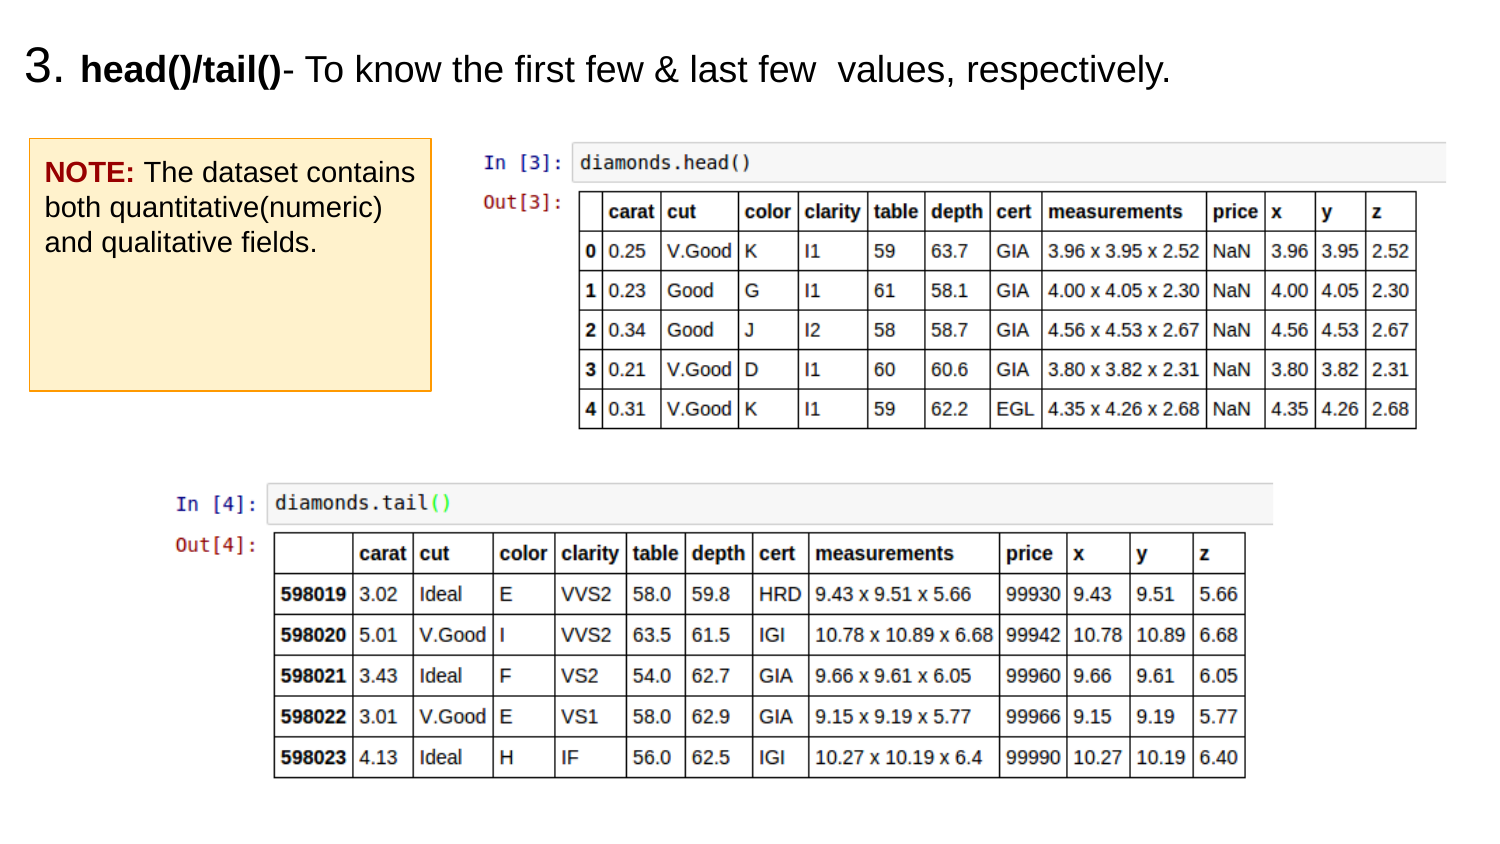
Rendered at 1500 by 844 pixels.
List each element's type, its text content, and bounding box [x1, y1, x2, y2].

picture [467, 137, 1447, 439]
list 3. head()/tail()- To know the first few & last few values, respectively. [9, 17, 1460, 827]
text_box NOTE: The dataset contains both quantitative(numeric) and qualitative fields. [29, 138, 431, 392]
picture [156, 476, 1274, 794]
